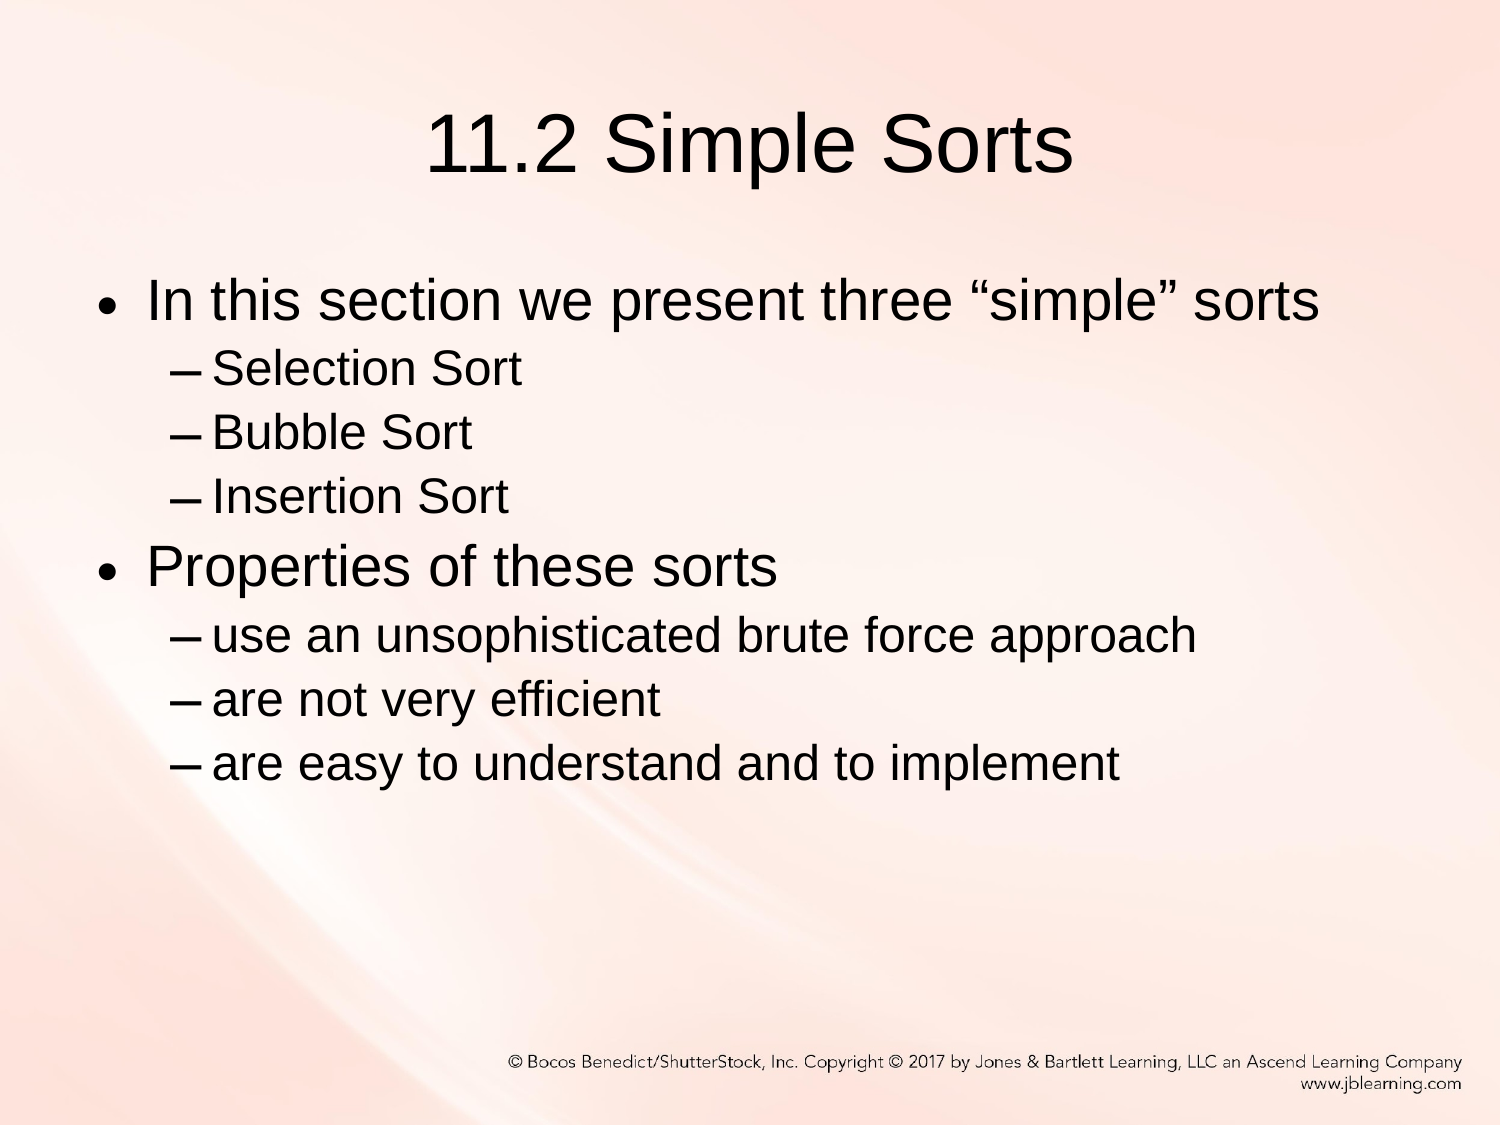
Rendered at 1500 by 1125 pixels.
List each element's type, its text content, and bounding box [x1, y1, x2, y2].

text_box In this section we present three “simple” sorts Selection Sort Bubble Sort Insertion Sort Properties of these sorts use an unsophisticated brute force approach are not very efficient are easy to understand and to implement [74, 262, 1425, 1005]
picture [0, 0, 1500, 1125]
text_box 11.2 Simple Sorts [74, 45, 1425, 233]
